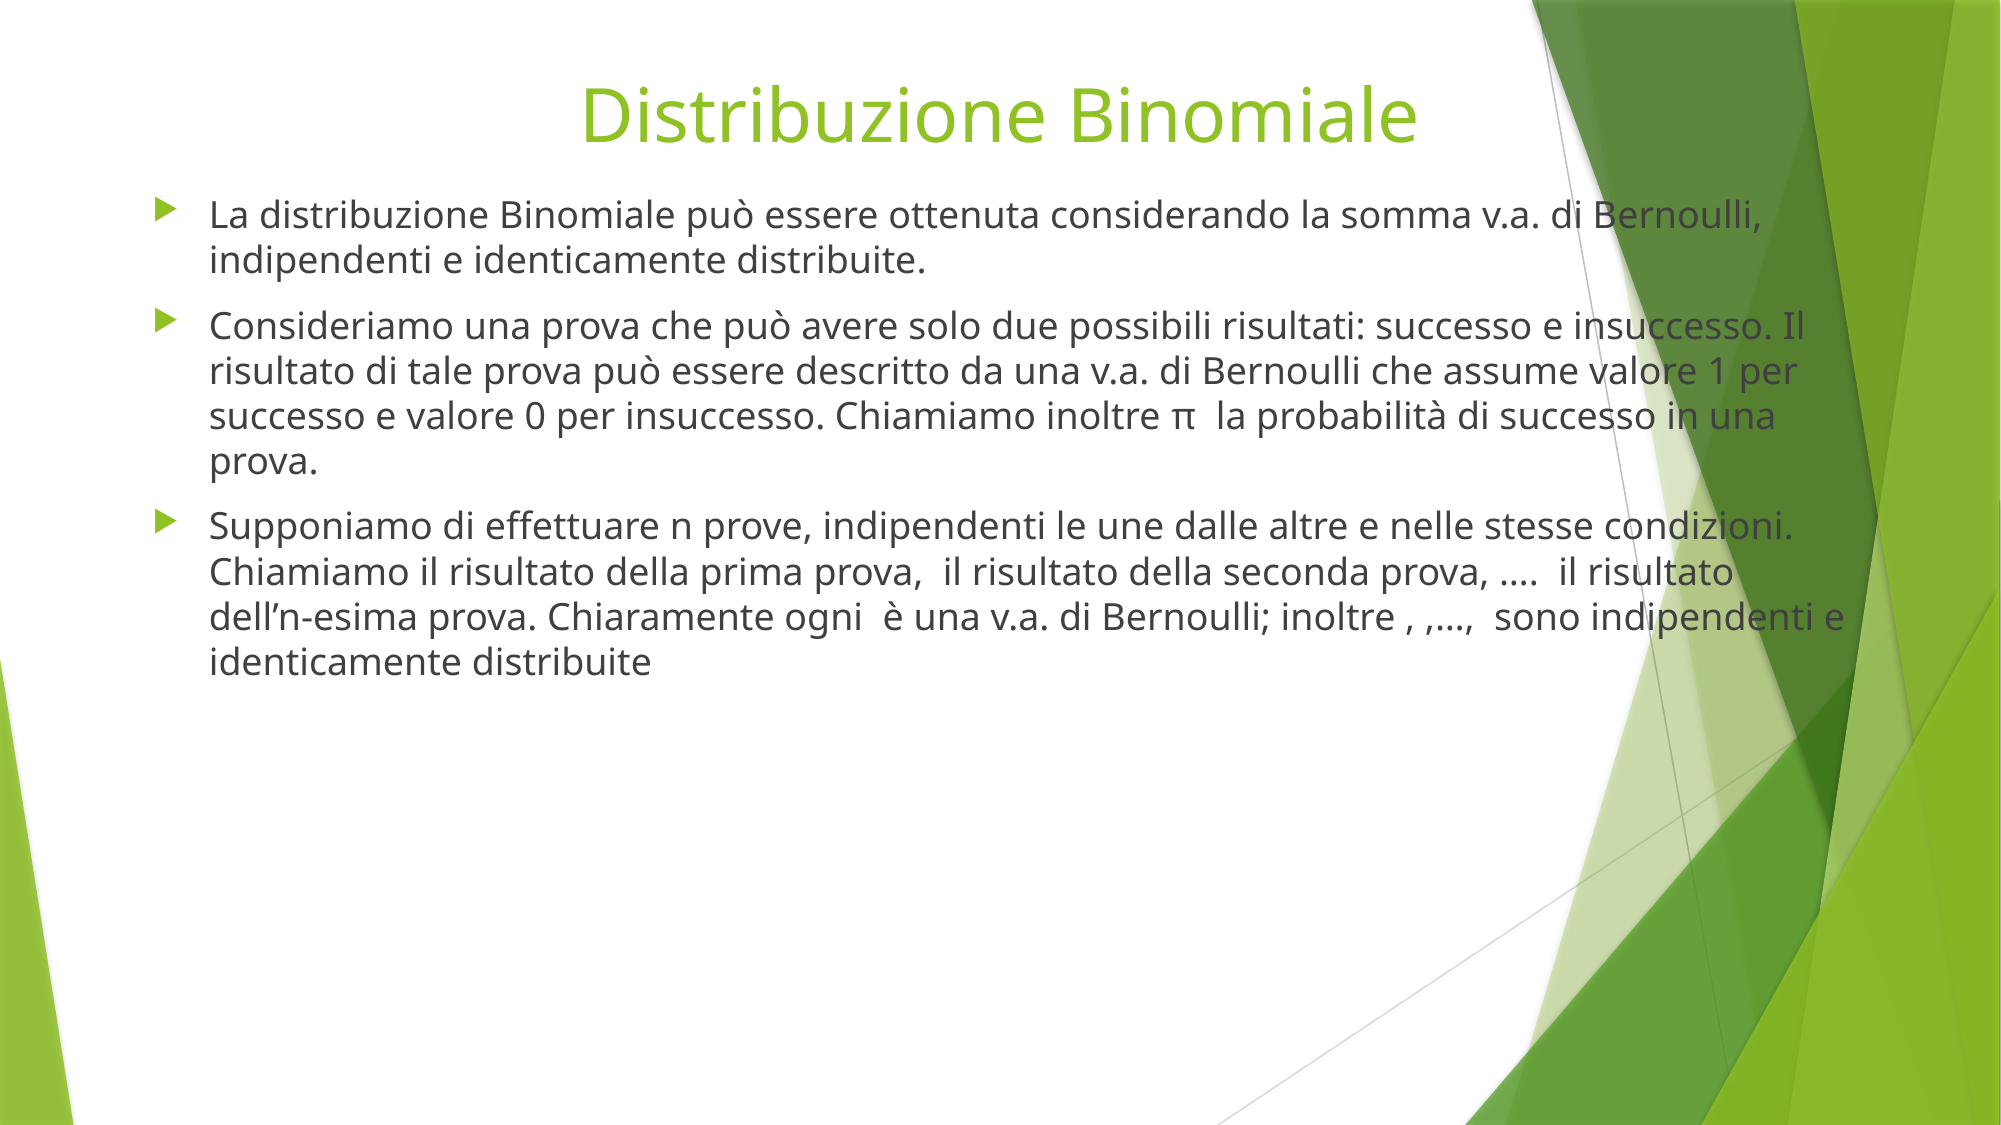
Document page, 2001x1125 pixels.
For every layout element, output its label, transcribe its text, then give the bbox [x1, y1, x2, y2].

title Distribuzione Binomiale [137, 59, 1863, 184]
